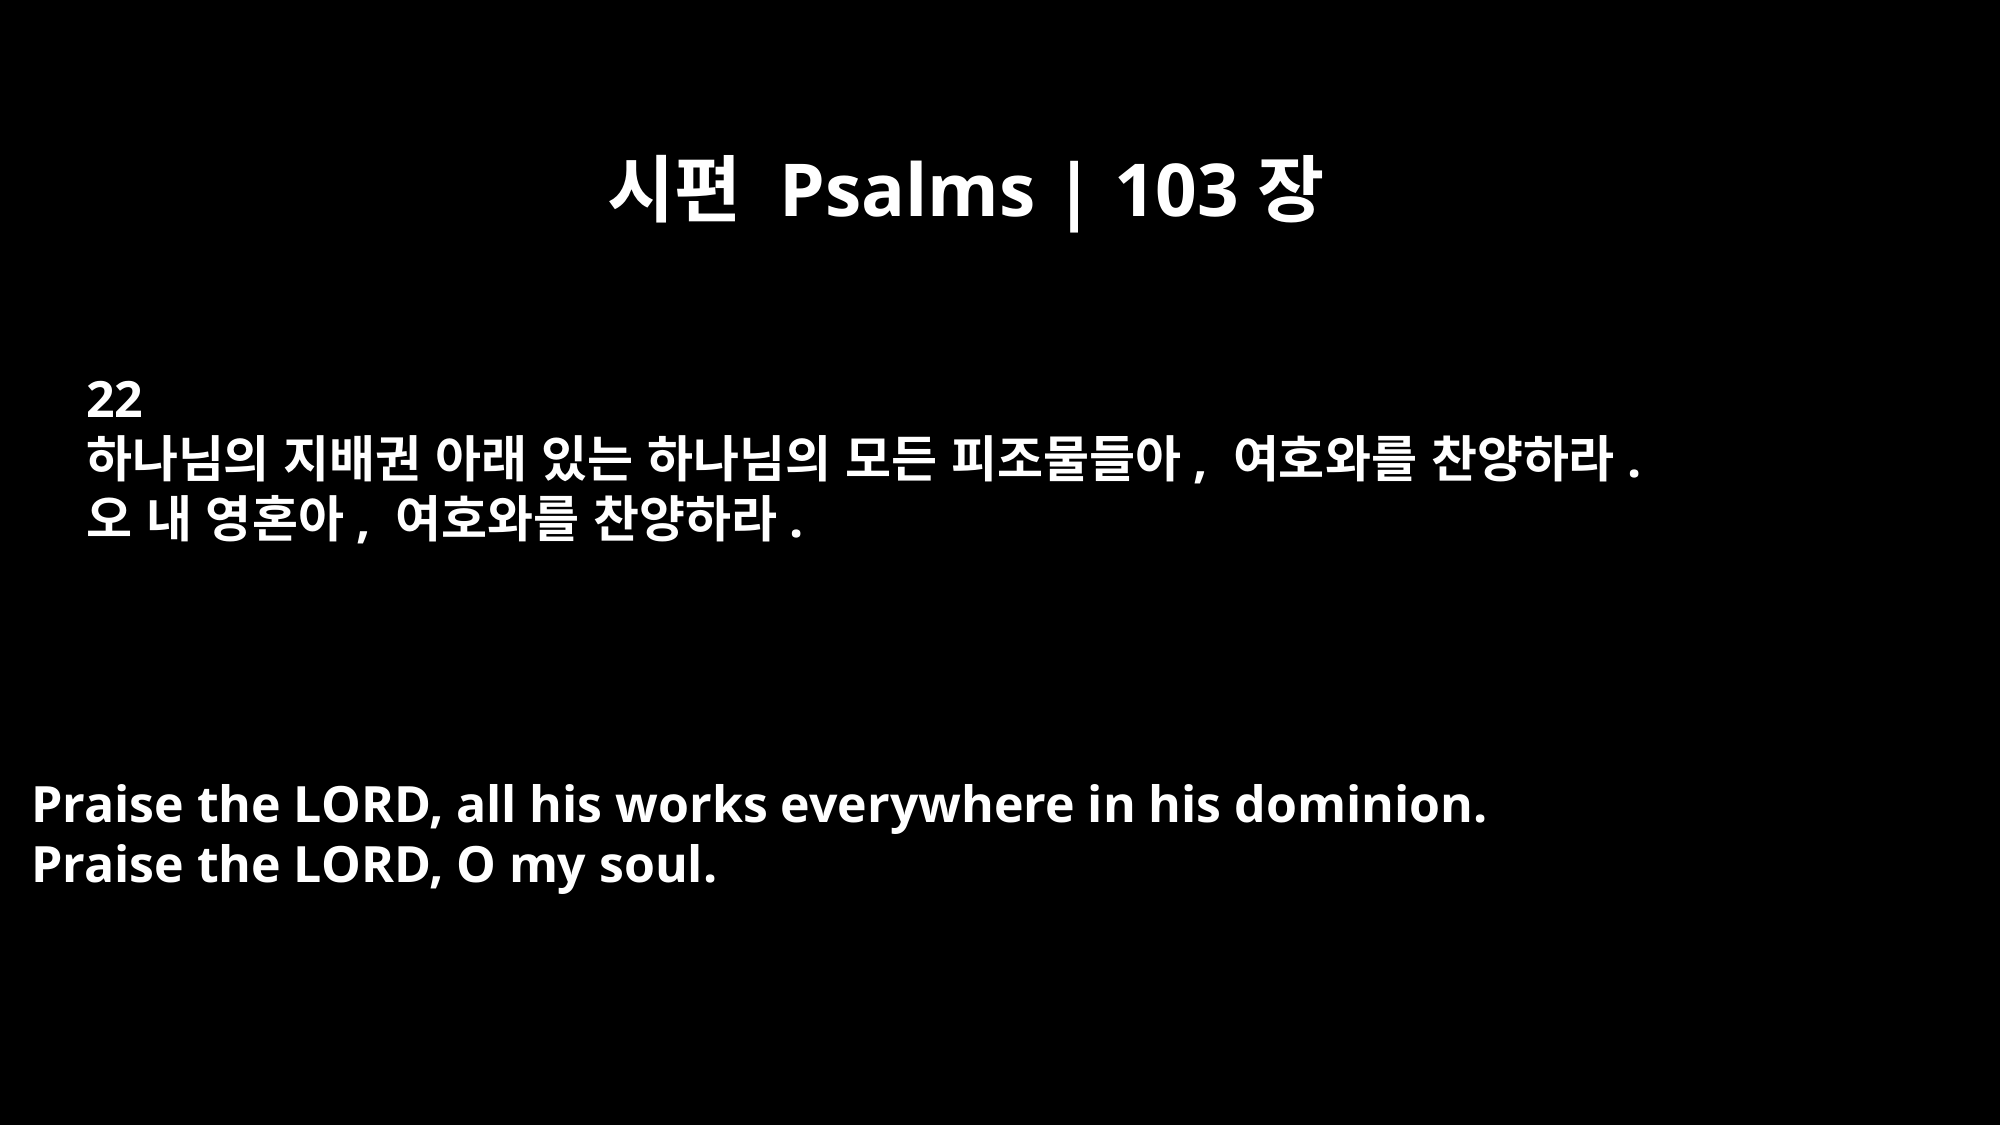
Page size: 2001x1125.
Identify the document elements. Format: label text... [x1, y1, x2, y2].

text_box 시편 Psalms | 103장 [592, 136, 1340, 239]
text_box 22 하나님의 지배권 아래 있는 하나님의 모든 피조물들아, 여호와를 찬양하라. 오 내 영혼아, 여호와를 찬양하라. [71, 359, 1670, 555]
text_box Praise the LORD, all his works everywhere in his dominion. Praise the LORD, O my soul. [16, 764, 1516, 900]
